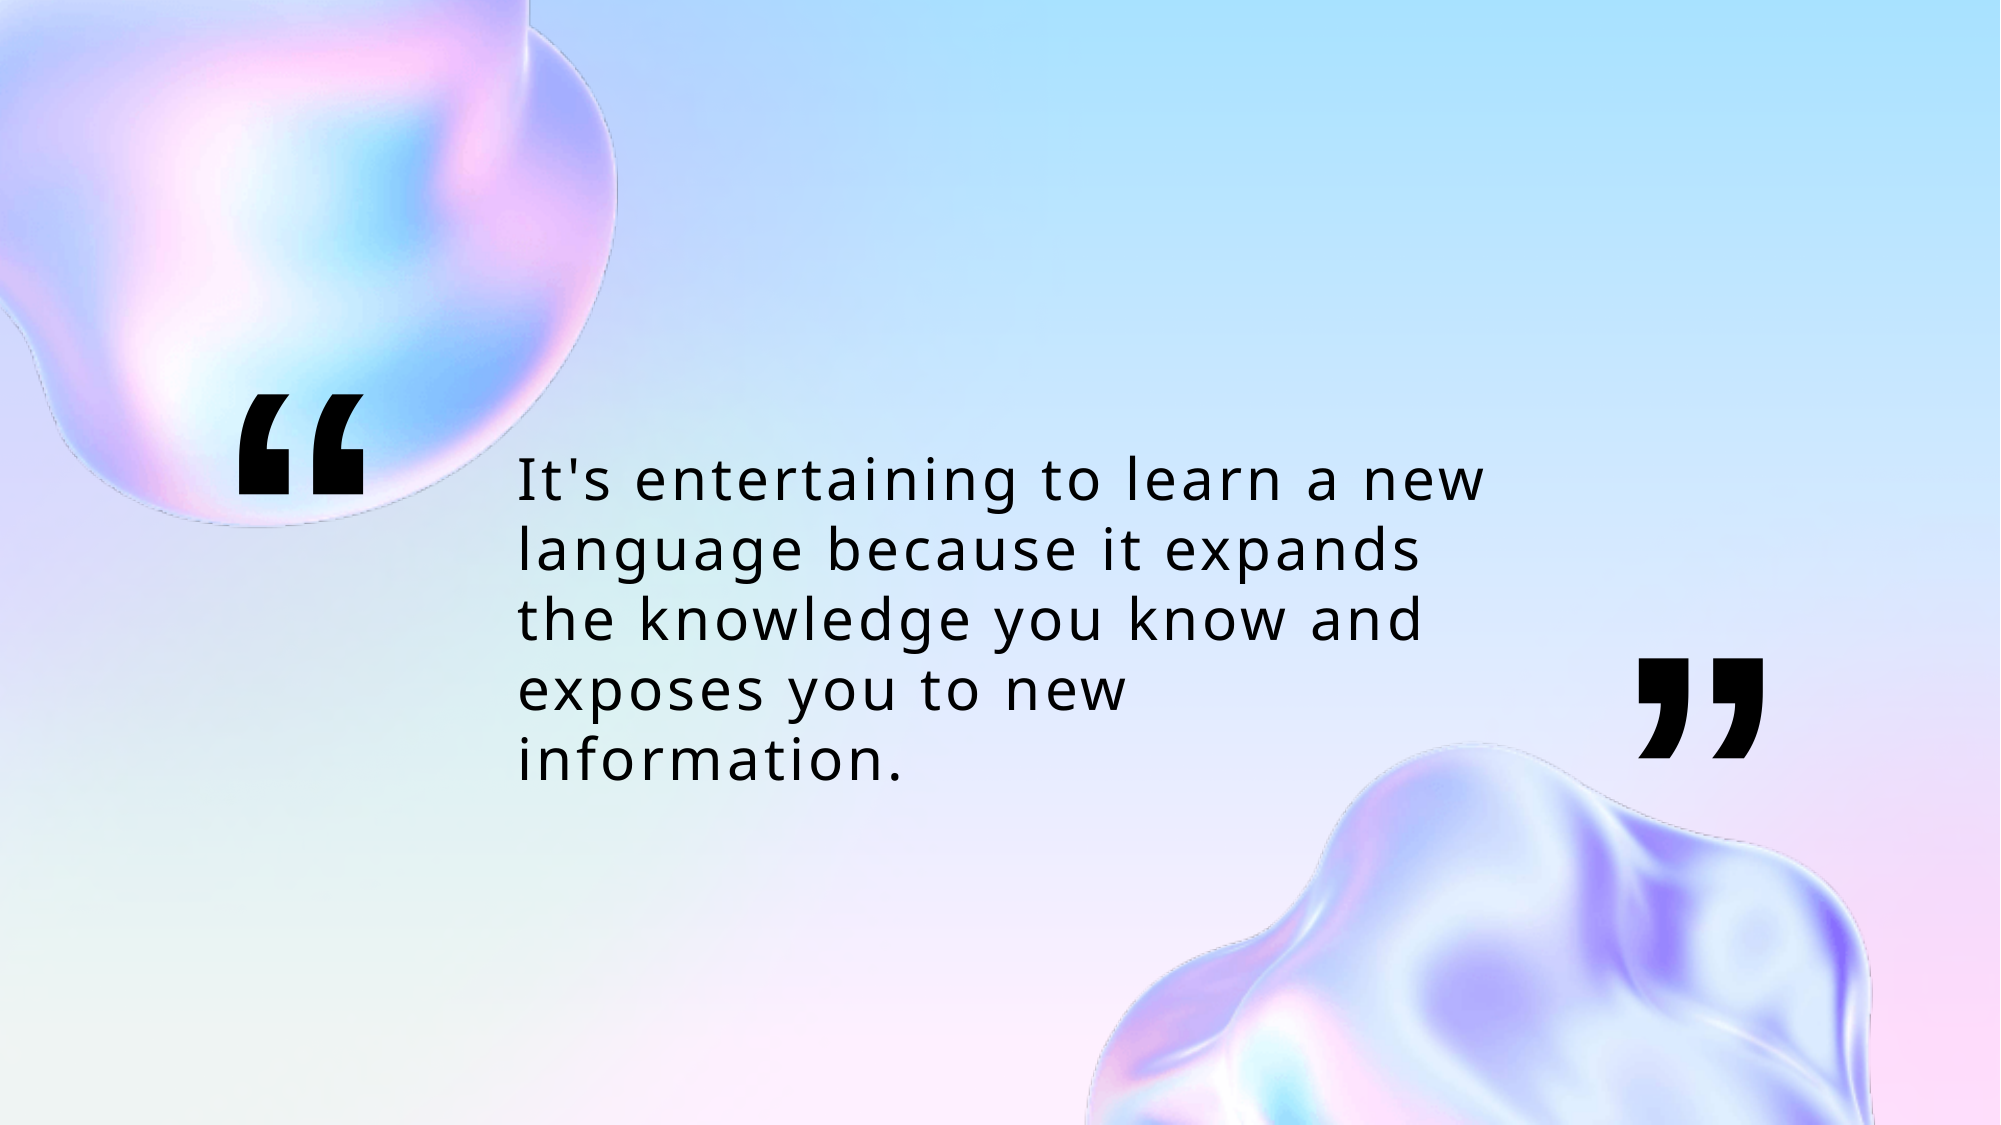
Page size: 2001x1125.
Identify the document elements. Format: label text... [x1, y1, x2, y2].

list “ [198, 325, 391, 717]
title It's entertaining to learn a new language because it expands the knowledge you know and exposes you to new information. [502, 435, 1538, 725]
list ” [1597, 589, 1790, 981]
picture [0, 0, 2000, 1125]
